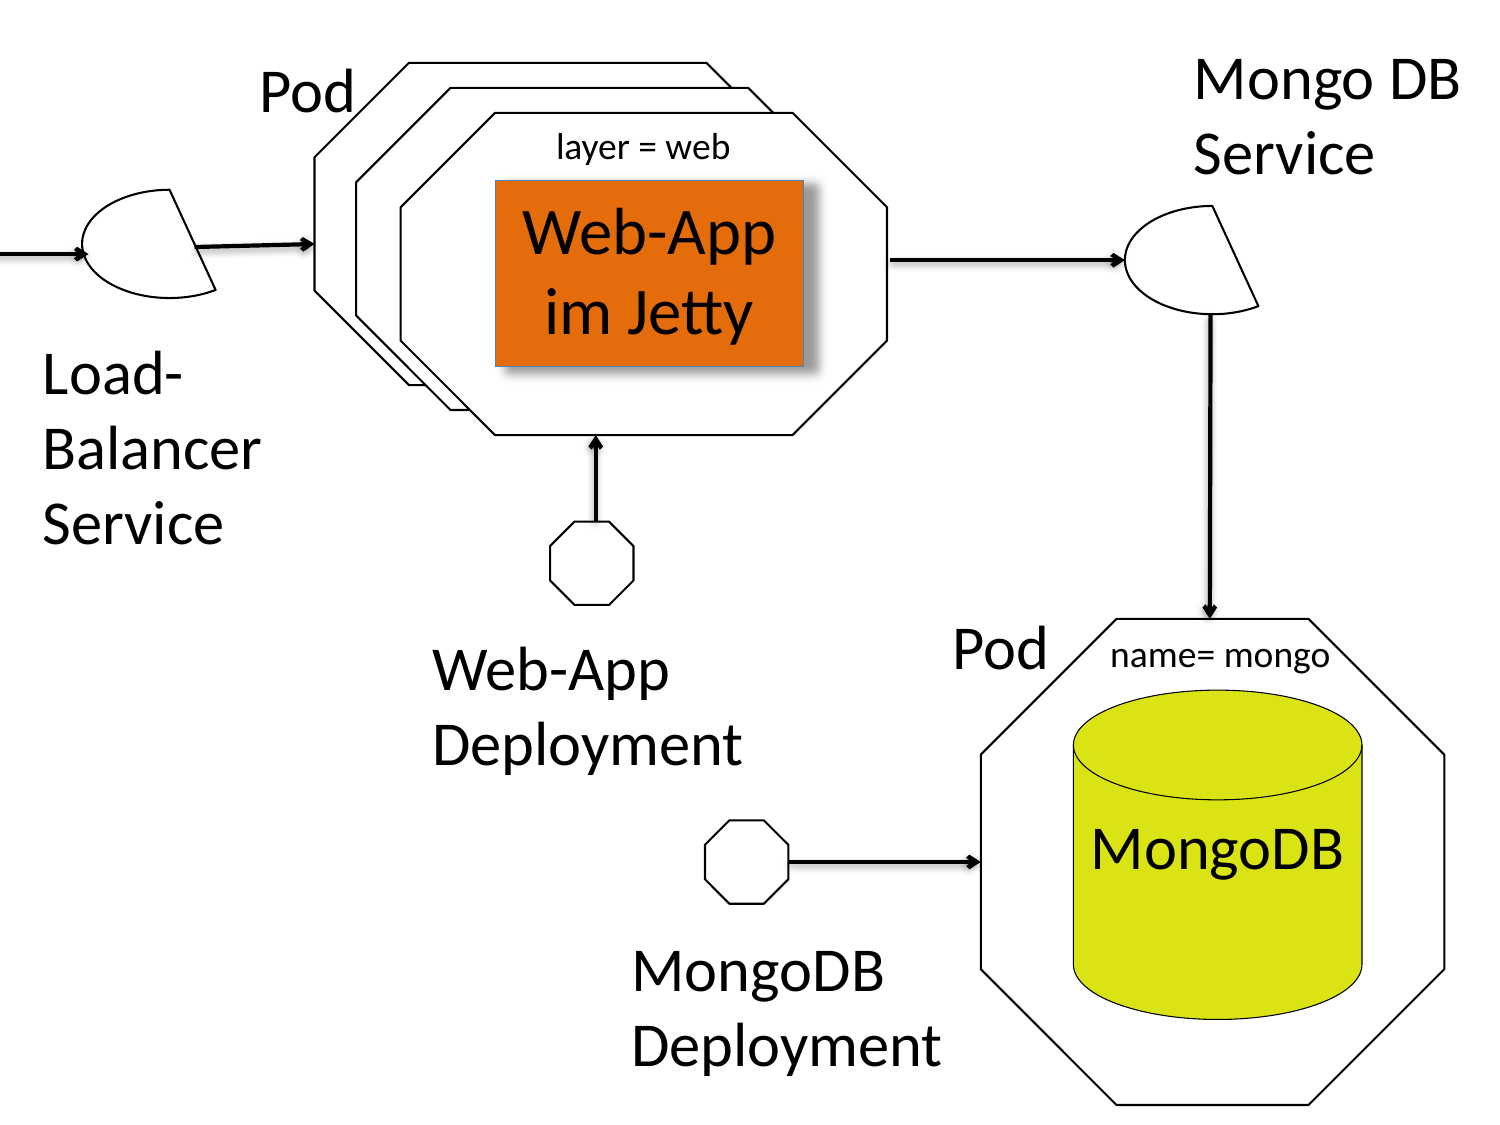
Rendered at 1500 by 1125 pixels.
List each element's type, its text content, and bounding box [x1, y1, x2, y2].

text_box Pod [244, 42, 372, 133]
text_box name= mongo [1095, 623, 1346, 683]
text_box [400, 112, 888, 436]
text_box [82, 189, 216, 299]
text_box [705, 820, 789, 904]
text_box Load- Balancer Service [28, 324, 279, 565]
text_box [1125, 205, 1259, 315]
text_box [1112, 618, 1203, 623]
text_box layer = web [541, 114, 746, 175]
text_box [356, 87, 773, 411]
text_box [194, 243, 315, 248]
text_box [510, 182, 542, 243]
text_box Mongo DB Service [1179, 29, 1477, 195]
subtitle Web-App im Jetty [495, 180, 804, 367]
text_box Web-App Deployment [417, 620, 759, 785]
text_box [550, 521, 634, 605]
text_box MongoDB Deployment [616, 921, 958, 1087]
text_box Pod [937, 599, 1064, 690]
text_box MongoDB [1073, 690, 1362, 1020]
text_box [980, 640, 1445, 1105]
text_box [314, 62, 731, 386]
text_box [1216, 618, 1313, 623]
